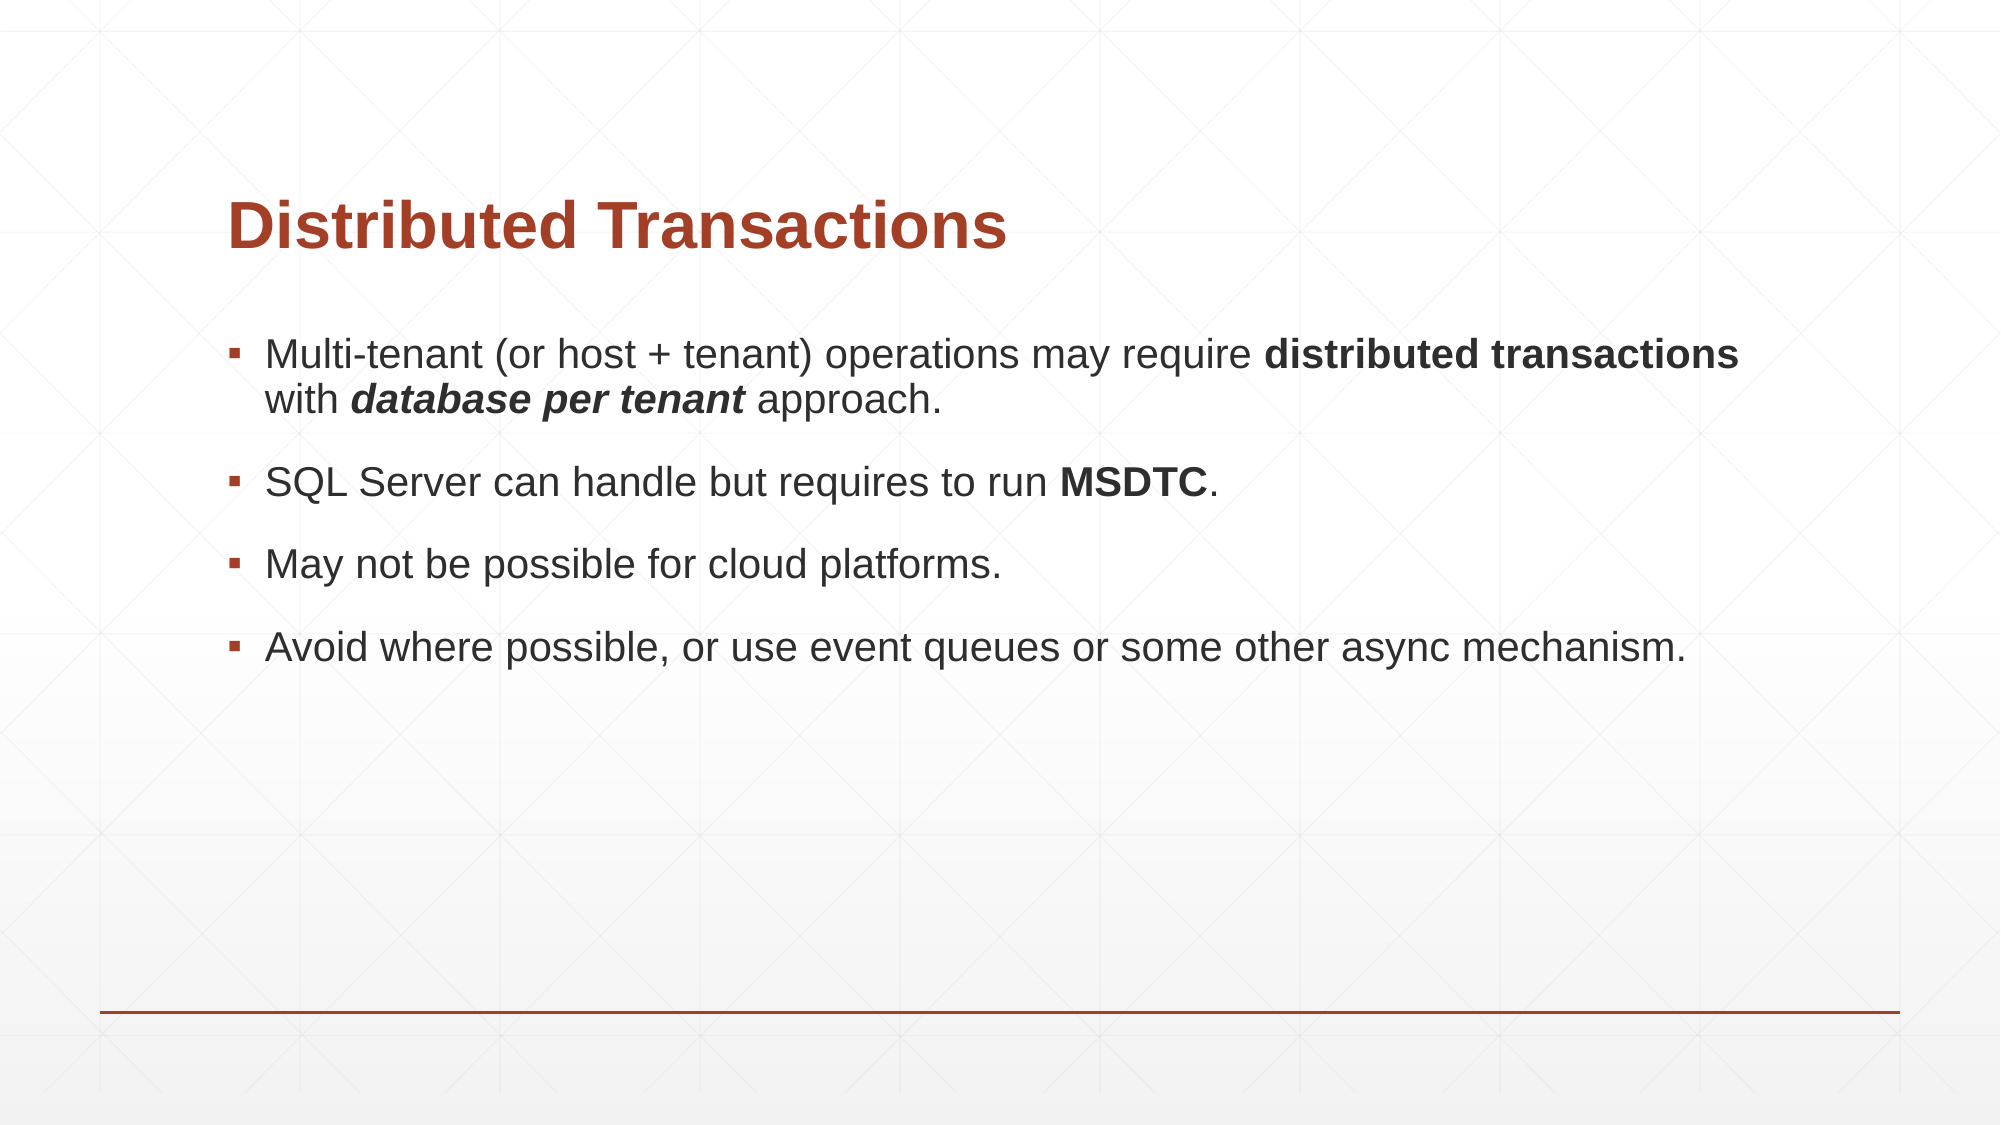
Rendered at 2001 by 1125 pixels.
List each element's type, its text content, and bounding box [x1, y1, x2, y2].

list Multi-tenant (or host + tenant) operations may require distributed transactions with database per tenant approach. SQL Server can handle but requires to run MSDTC. May not be possible for cloud platforms. Avoid where possible, or use event queues or some other async mechanism. [212, 324, 1788, 950]
title Distributed Transactions [212, 82, 1788, 271]
